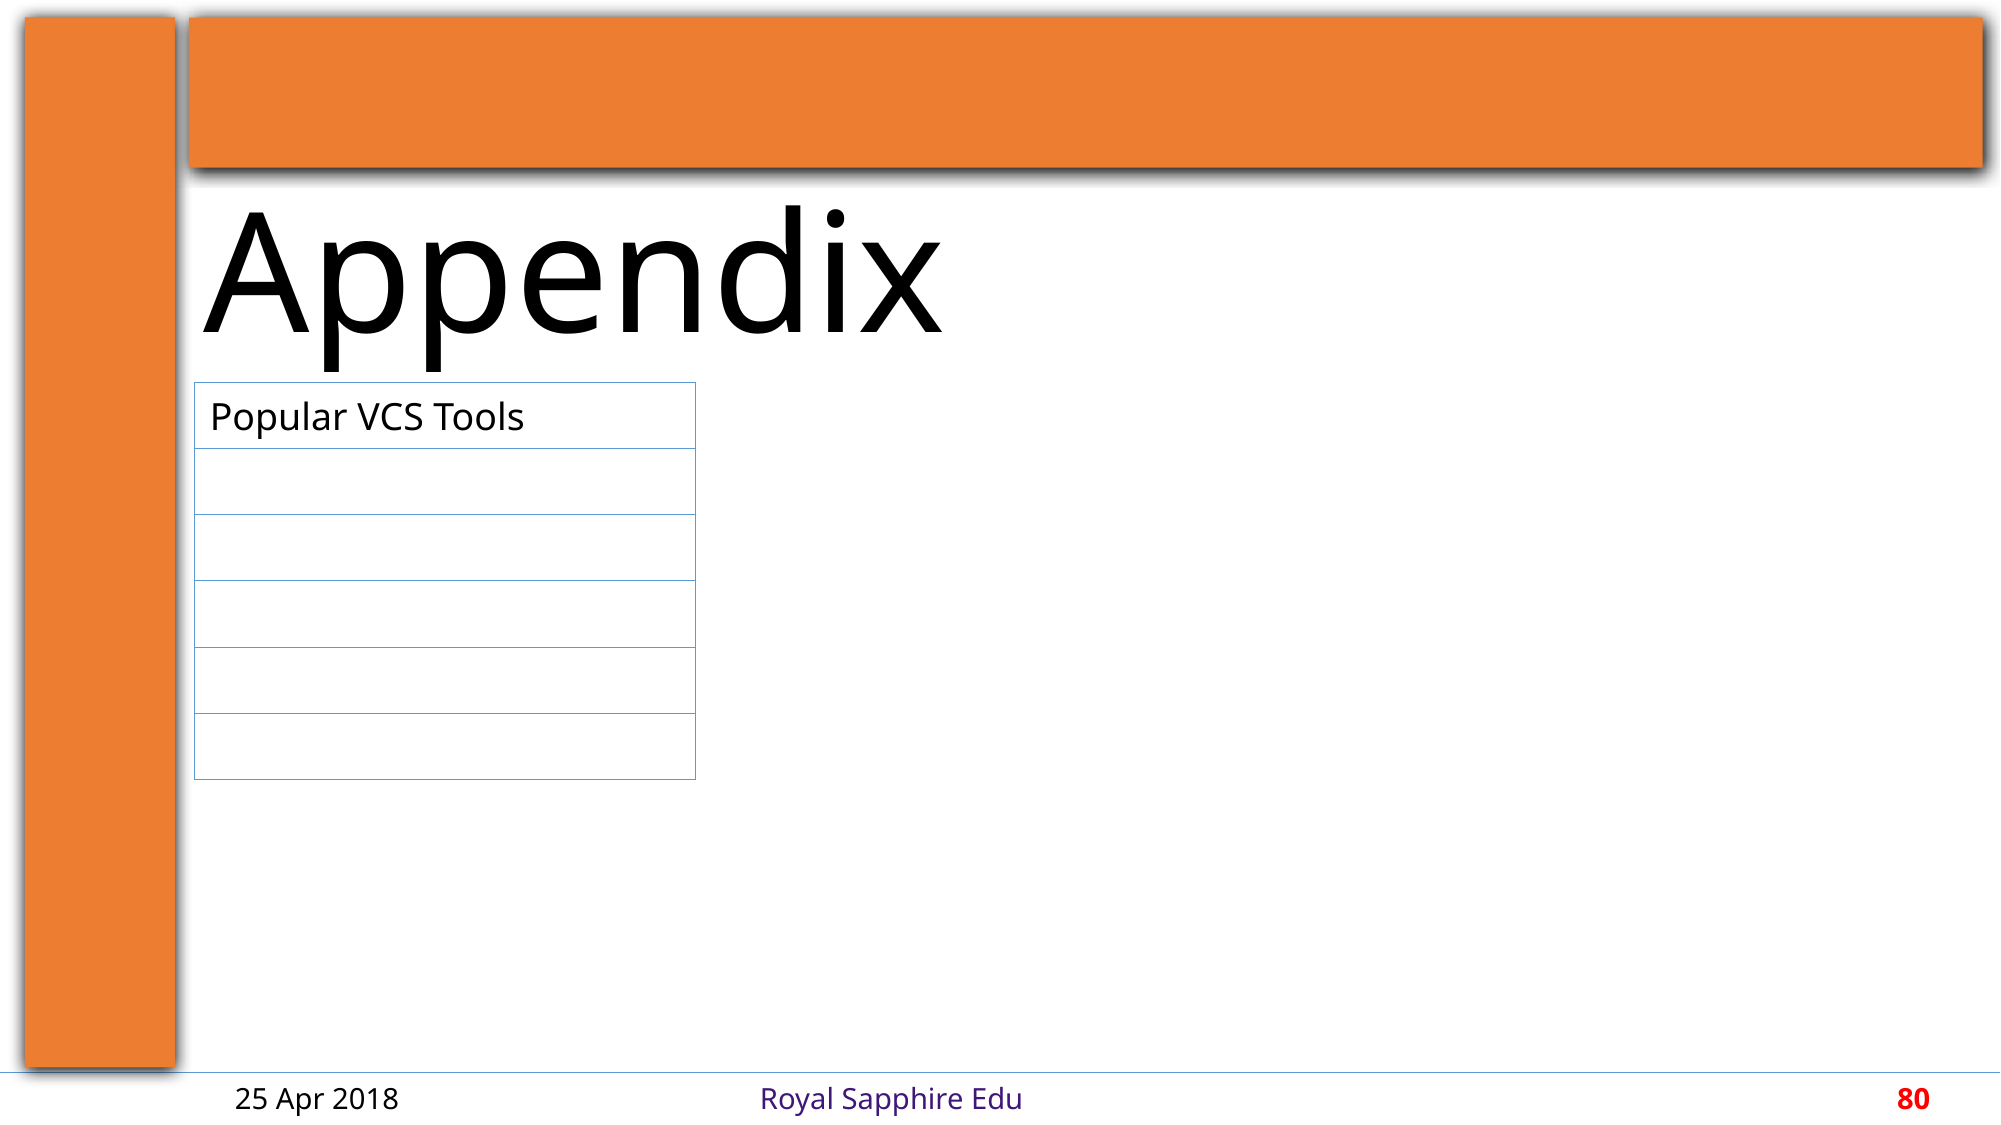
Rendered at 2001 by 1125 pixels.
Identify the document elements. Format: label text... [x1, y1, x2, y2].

table_cell [195, 449, 695, 514]
table_cell [195, 714, 695, 779]
slide_number 80 [1495, 1072, 1946, 1115]
table_header Popular VCS Tools [195, 383, 695, 448]
table_cell [195, 515, 695, 580]
table_cell [195, 581, 695, 647]
footer Royal Sapphire Edu [745, 1072, 1421, 1115]
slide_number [220, 1072, 671, 1115]
table_cell [195, 648, 695, 713]
